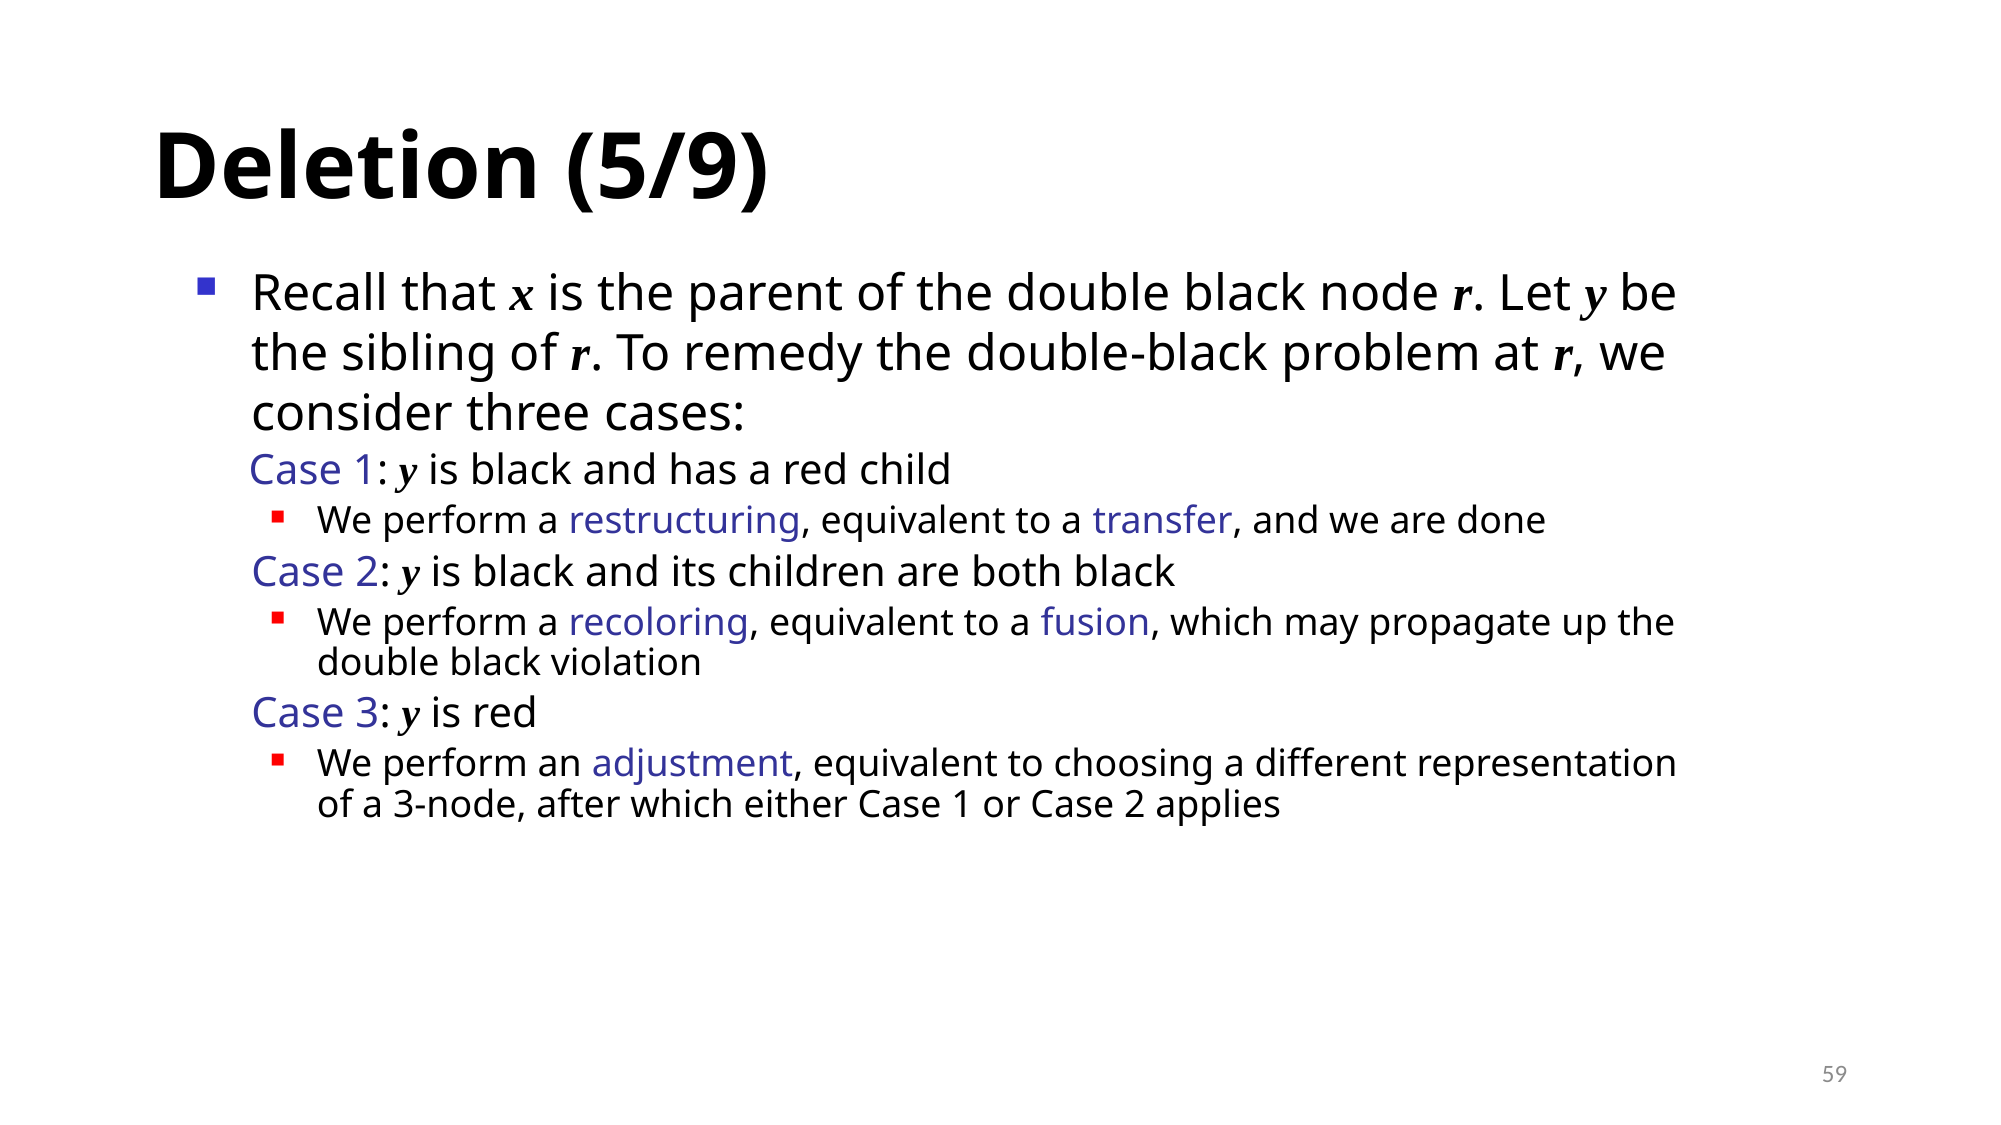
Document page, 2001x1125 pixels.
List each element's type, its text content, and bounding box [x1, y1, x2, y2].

title Deletion (5/9) [137, 59, 1863, 278]
slide_number 59 [1412, 1042, 1863, 1103]
text_box Recall that x is the parent of the double black node r. Let y be the sibling of r. To remedy the double-black problem at r, we consider three cases: Case 1: y is black and has a red child We perform a restructuring, equivalent to a transfer, and we are done Case 2: y is black and its children are both black We perform a recoloring, equivalent to a fusion, which may propagate up the double black violation Case 3: y is red We perform an adjustment, equivalent to choosing a different representation of a 3-node, after which either Case 1 or Case 2 applies [180, 253, 1734, 1059]
